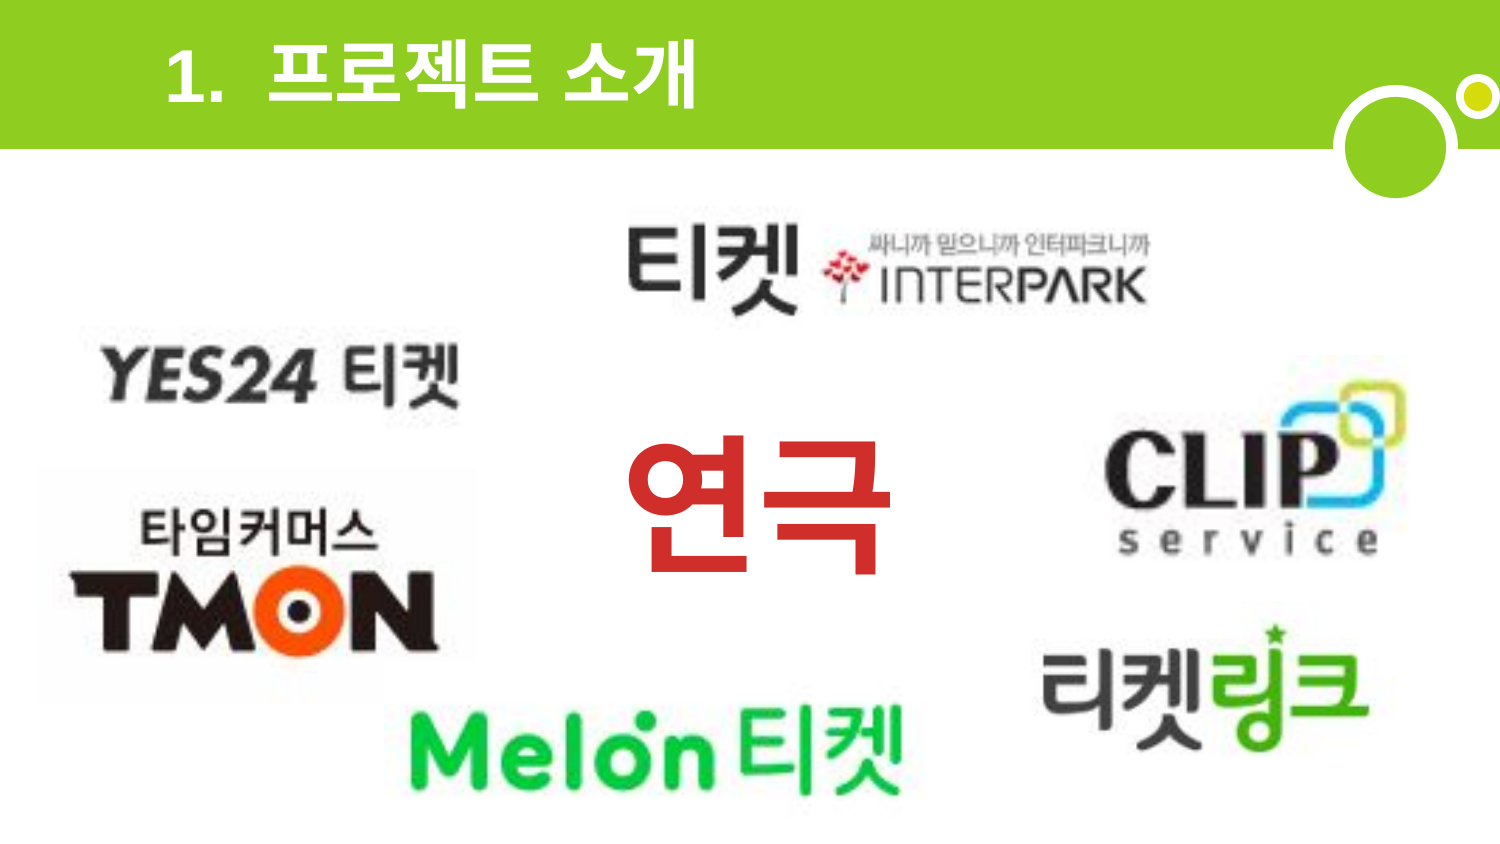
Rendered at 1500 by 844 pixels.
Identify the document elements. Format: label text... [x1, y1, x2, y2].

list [78, 301, 488, 452]
title 1. 프로젝트 소개 [0, 0, 1500, 146]
picture [0, 146, 1500, 844]
text_box 연극 [516, 403, 1002, 599]
